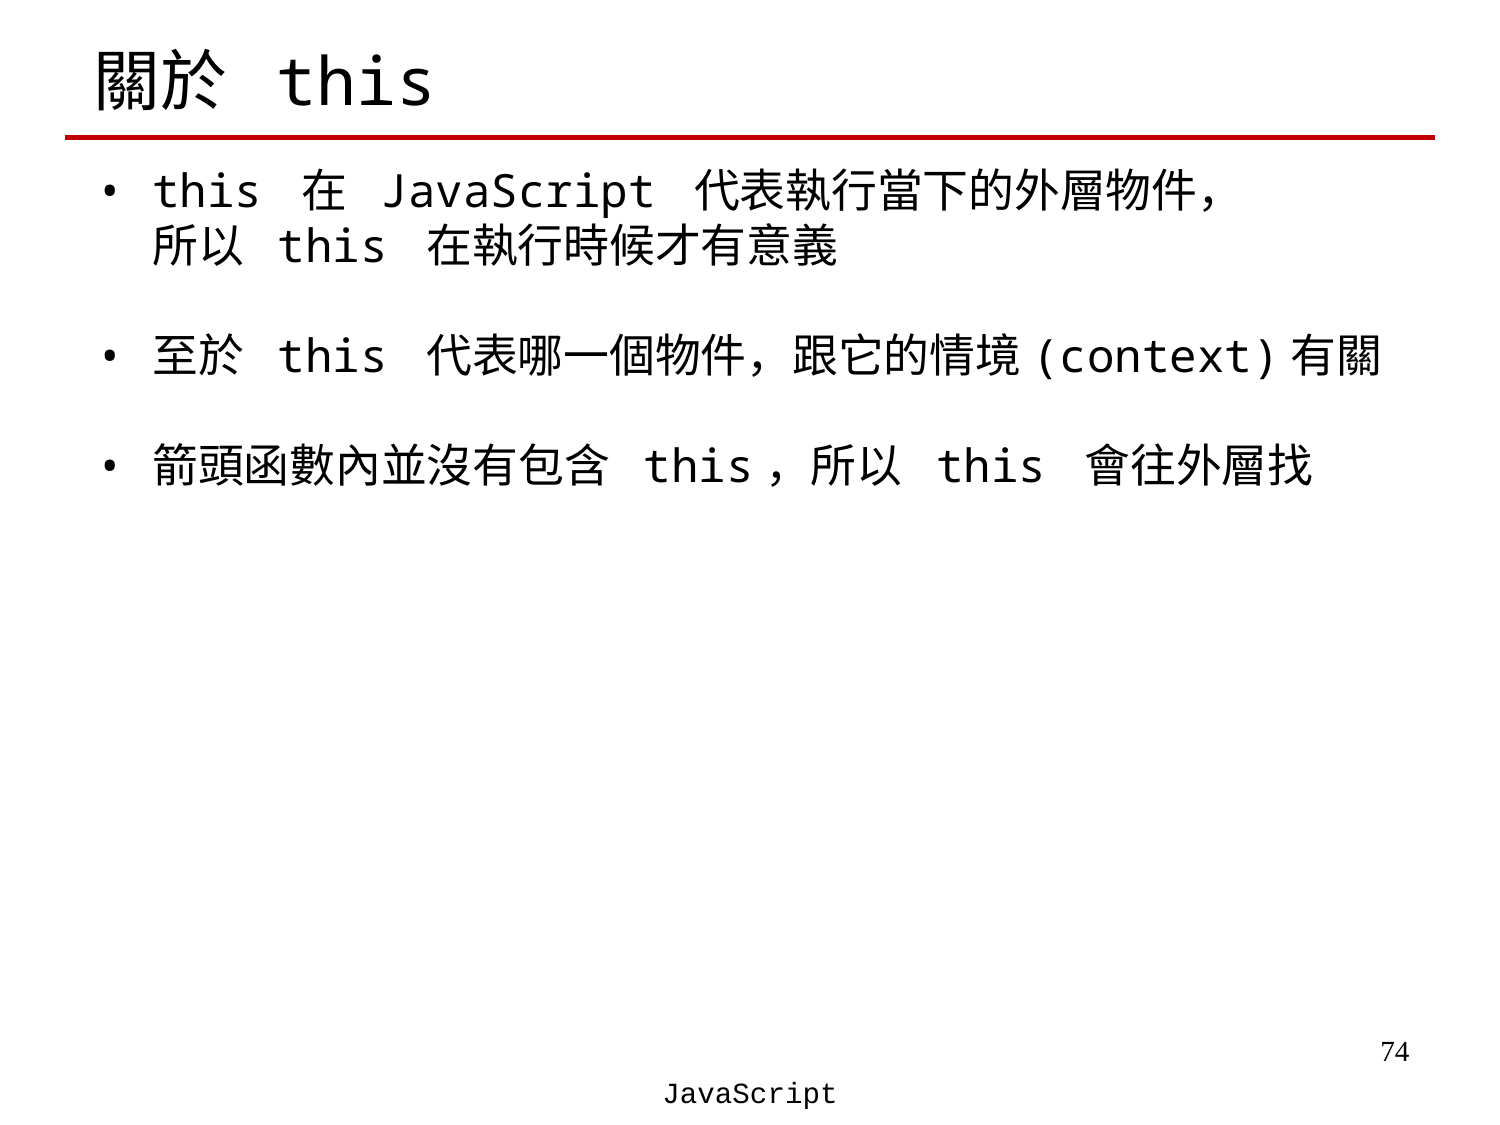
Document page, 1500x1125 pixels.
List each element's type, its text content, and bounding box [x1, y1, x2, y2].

text_box this 在 JavaScript 代表執行當下的外層物件， 所以 this 在執行時候才有意義 至於 this 代表哪一個物件，跟它的情境(context)有關 箭頭函數內並沒有包含 this，所以 this 會往外層找 [81, 154, 1452, 988]
text_box JavaScript [512, 1066, 988, 1125]
title 關於 this [78, 22, 1429, 135]
text_box ‹#› [1074, 1024, 1425, 1103]
